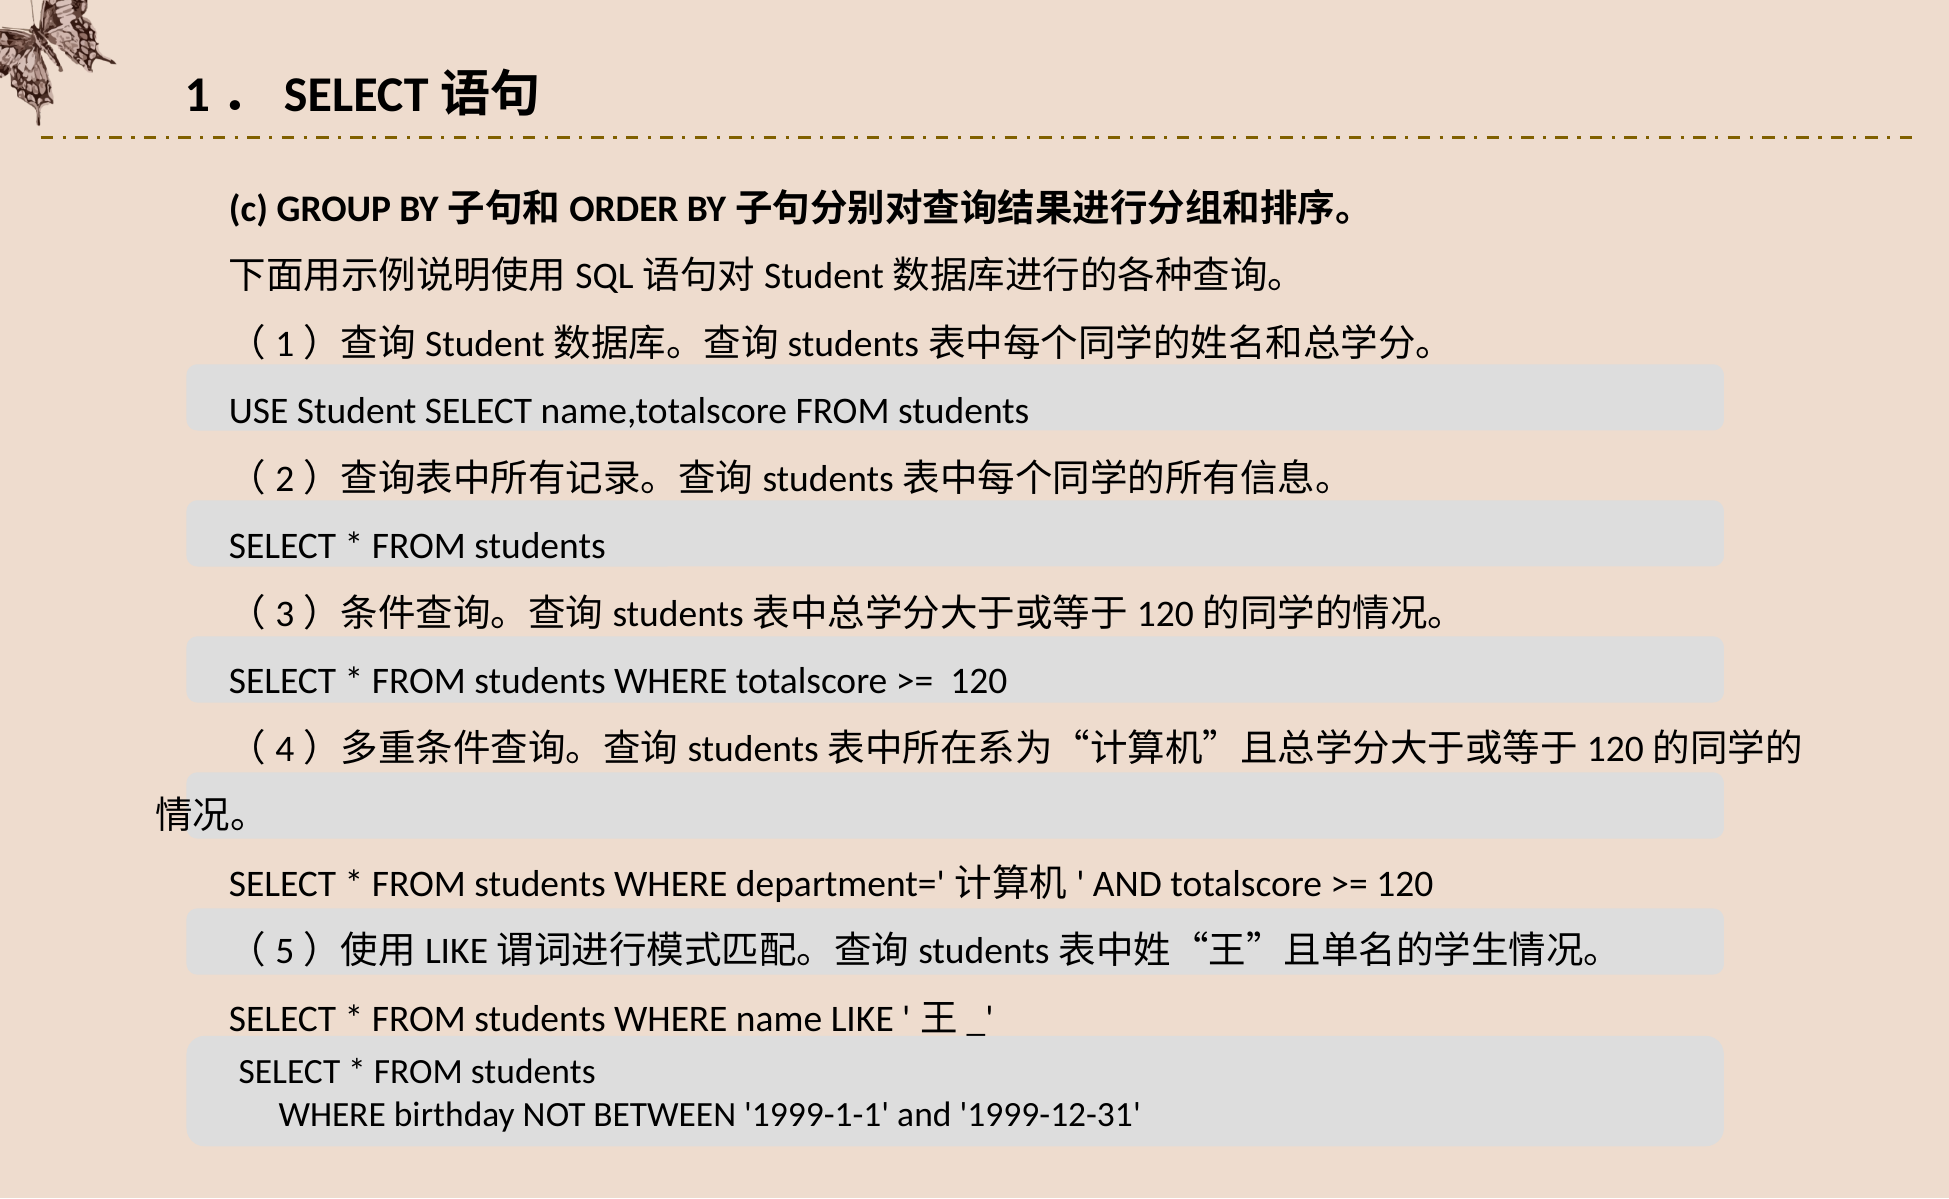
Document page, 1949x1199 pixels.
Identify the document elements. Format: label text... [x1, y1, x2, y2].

text_box SELECT * FROM students WHERE birthday NOT BETWEEN '1999-1-1' and '1999-12-31' [186, 1035, 1724, 1147]
text_box 1．SELECT语句 [169, 53, 556, 129]
text_box (c) GROUP BY子句和ORDER BY子句分别对查询结果进行分组和排序。 下面用示例说明使用SQL语句对Student数据库进行的各种查询。 （1）查询Student数据库。查询students表中每个同学的姓名和总学分。 USE Student SELECT name,totalscore FROM students （2）查询表中所有记录。查询students表中每个同学的所有信息。 SELECT * FROM students （3）条件查询。查询students表中总学分大于或等于120的同学的情况。 SELECT * FROM students WHERE totalscore >= 120 （4）多重条件查询。查询students表中所在系为“计算机”且总学分大于或等于120的同学的情况。 SELECT * FROM students WHERE department='计算机' AND totalscore >= 120 （5）使用LIKE谓词进行模式匹配。查询students表中姓“王”且单名的学生情况。 SELECT * FROM students WHERE name LIKE '王_' （6）用BETWEEN…AND指定查询范围。查询students表中不在1999年出生的学生情况。 [140, 153, 1855, 1114]
picture [0, 0, 142, 138]
